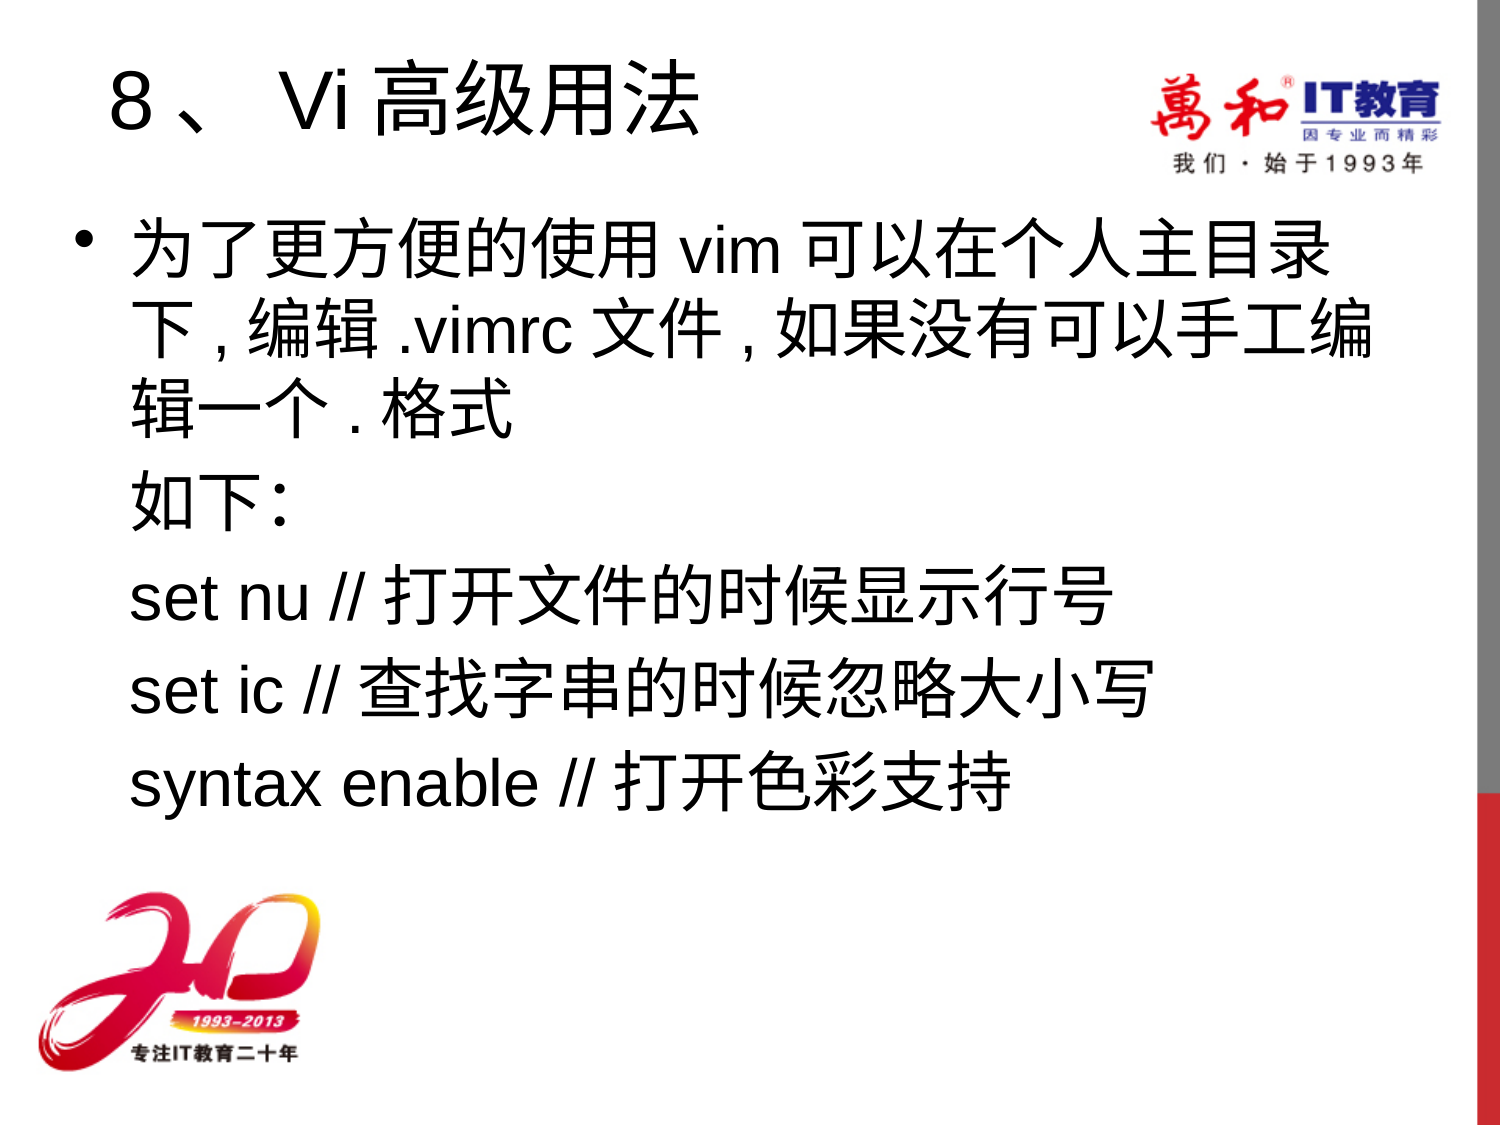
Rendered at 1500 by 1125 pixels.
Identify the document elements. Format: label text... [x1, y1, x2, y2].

list 为了更方便的使用vim可以在个人主目录下,编辑.vimrc文件,如果没有可以手工编辑一个.格式 如下： set nu //打开文件的时候显示行号 set ic //查找字串的时候忽略大小写 syntax enable //打开色彩支持 [58, 198, 1409, 942]
picture [0, 0, 1500, 1125]
title 8、Vi高级用法 [93, 49, 1500, 143]
